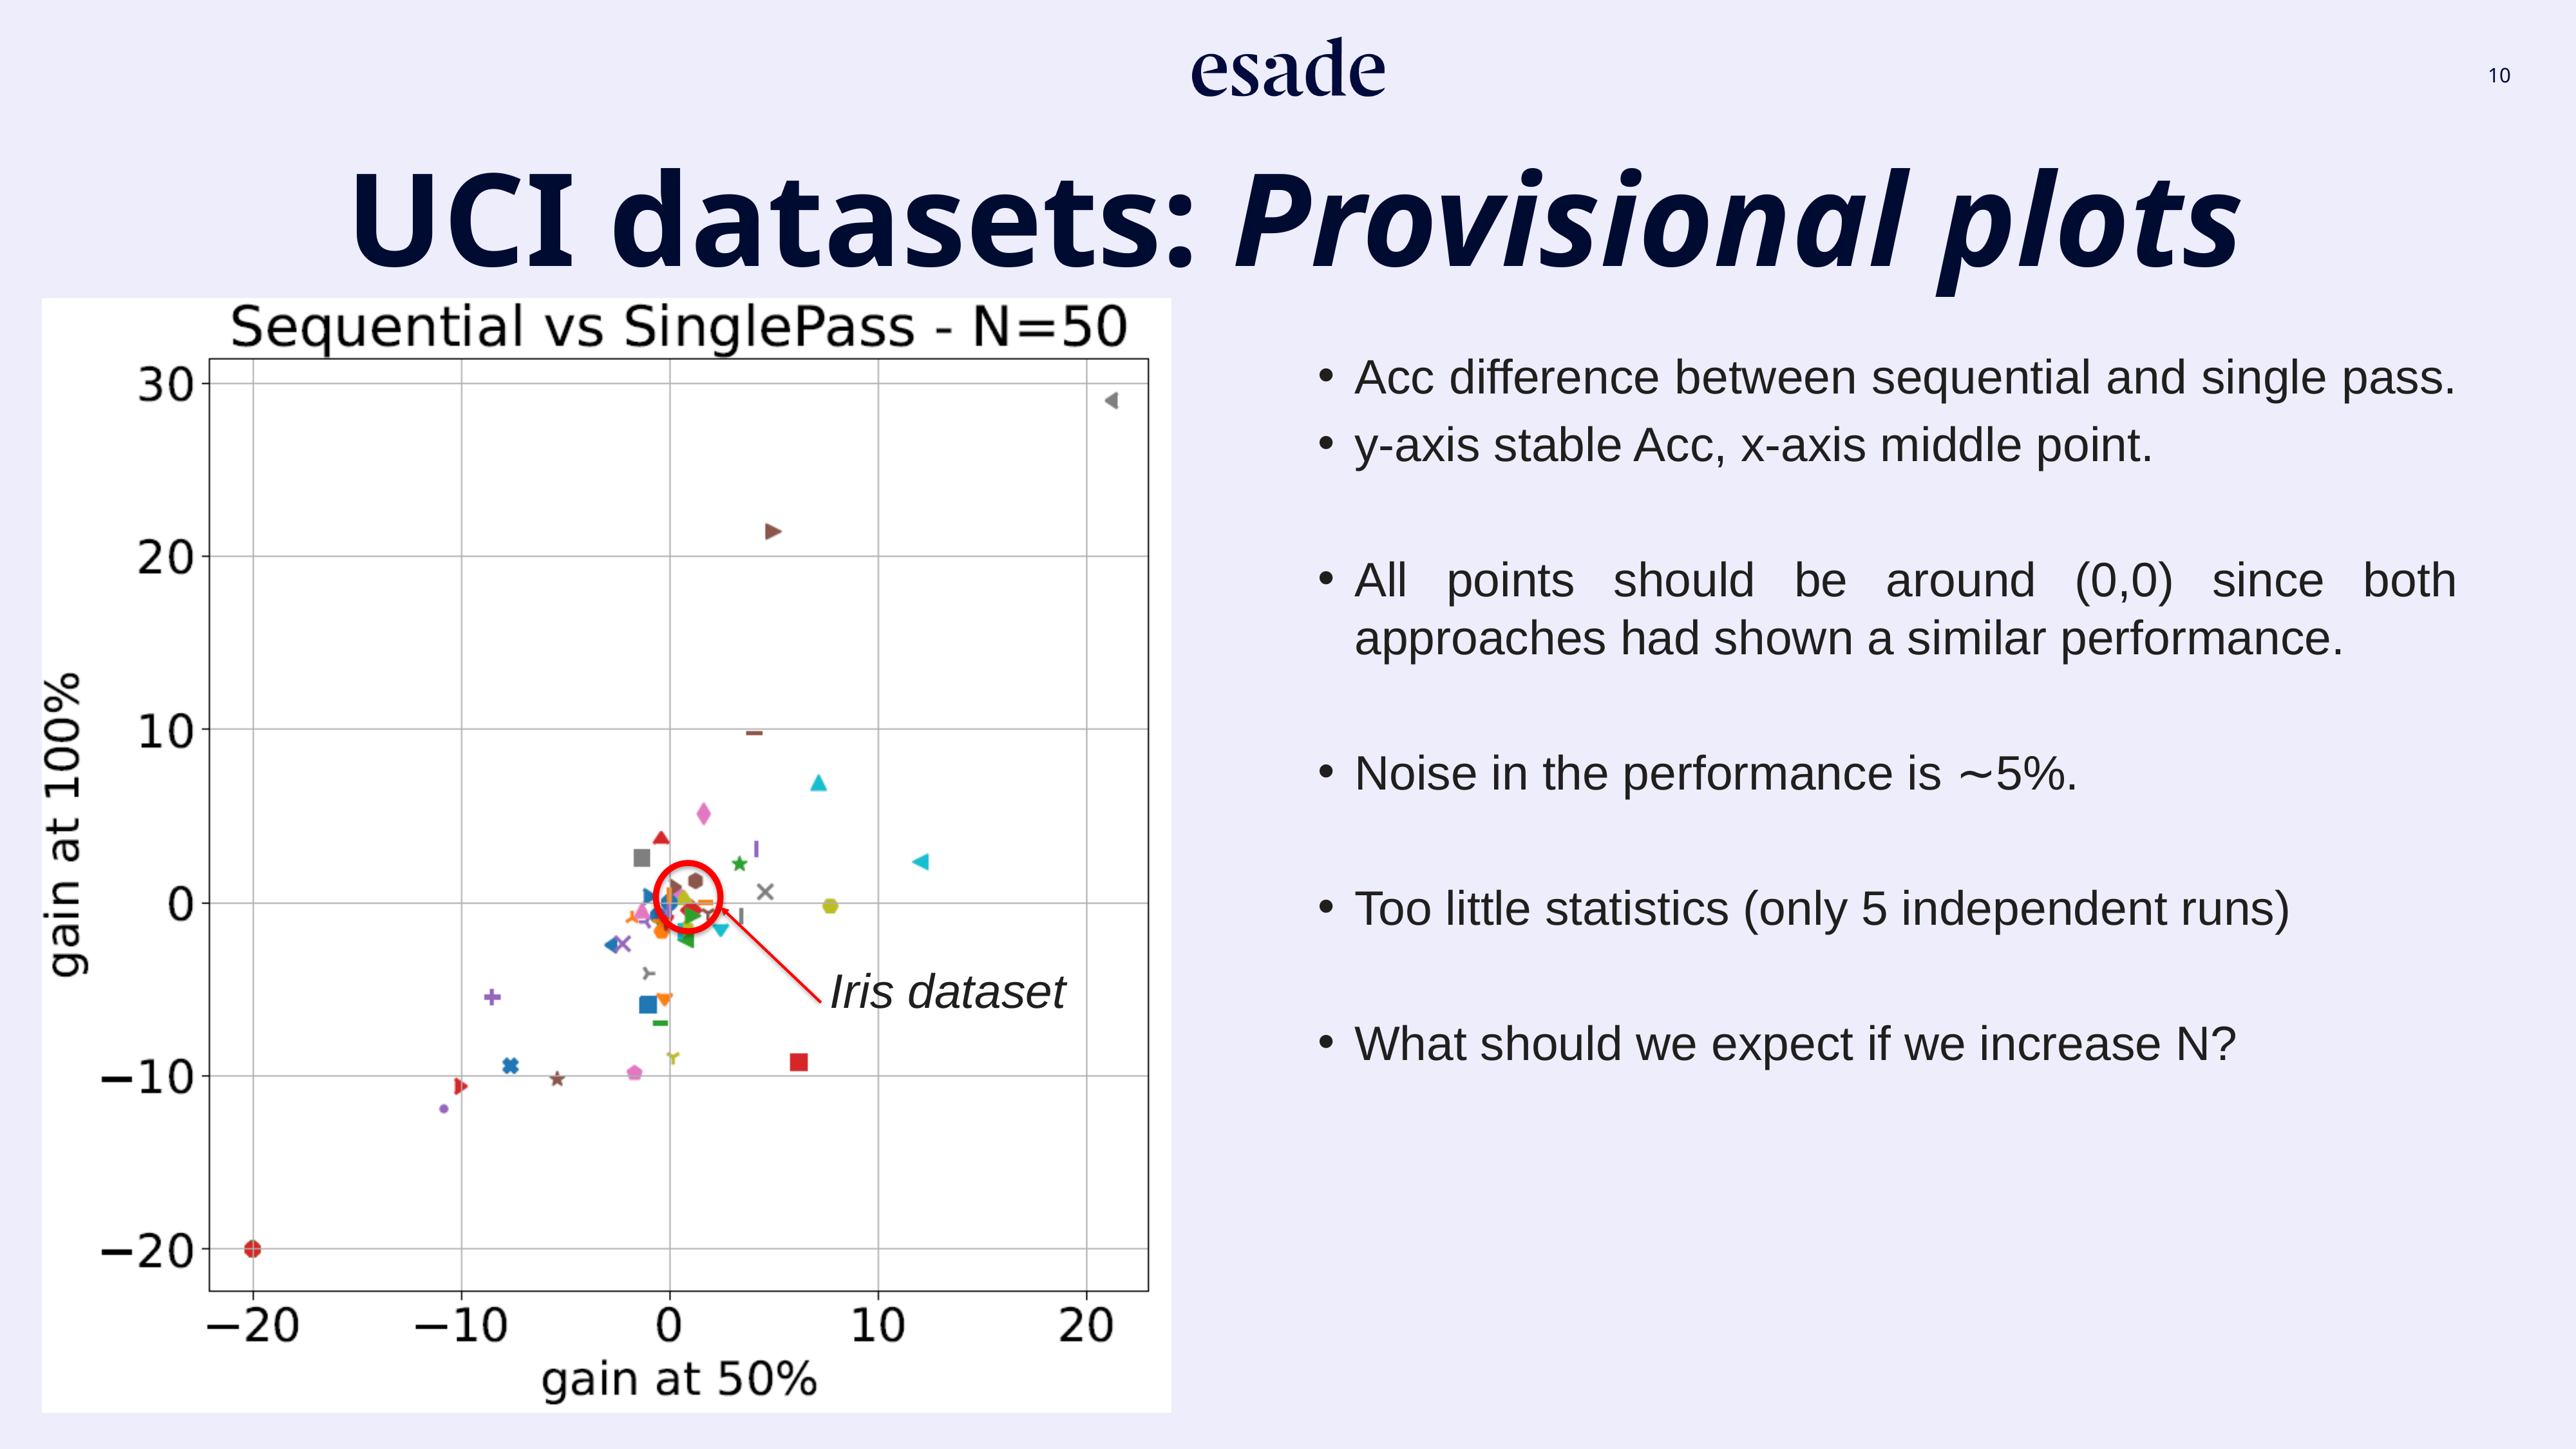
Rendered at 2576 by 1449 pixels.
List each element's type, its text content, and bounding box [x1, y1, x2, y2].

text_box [42, 298, 1171, 1413]
picture [1192, 37, 1385, 97]
text_box Acc difference between sequential and single pass. y-axis stable Acc, x-axis middle point. All points should be around (0,0) since both approaches had shown a similar performance. Noise in the performance is ∼5%. Too little statistics (only 5 independent runs) What should we expect if we increase N? [1309, 340, 2468, 1362]
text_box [720, 907, 821, 1003]
text_box UCI datasets: Provisional plots [80, 133, 2510, 297]
